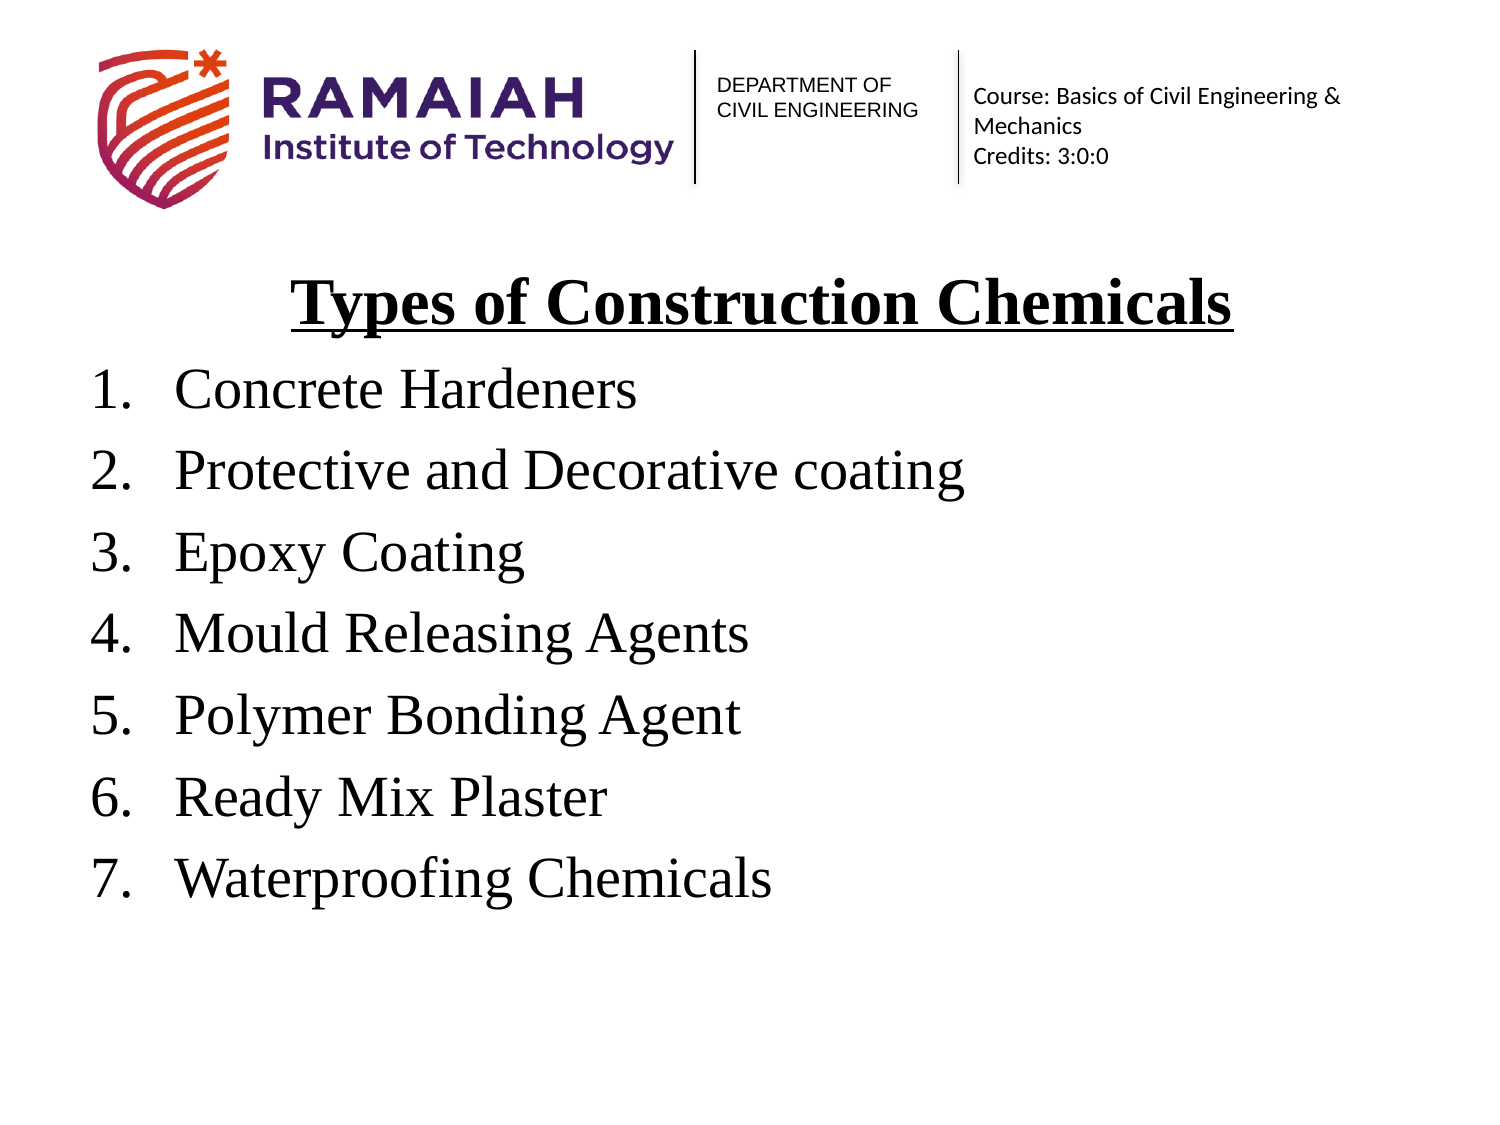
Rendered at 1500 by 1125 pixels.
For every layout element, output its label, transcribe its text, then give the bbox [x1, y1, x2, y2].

list Types of Construction Chemicals Concrete Hardeners Protective and Decorative coating Epoxy Coating Mould Releasing Agents Polymer Bonding Agent Ready Mix Plaster Waterproofing Chemicals [75, 250, 1450, 1075]
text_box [96, 49, 1404, 210]
